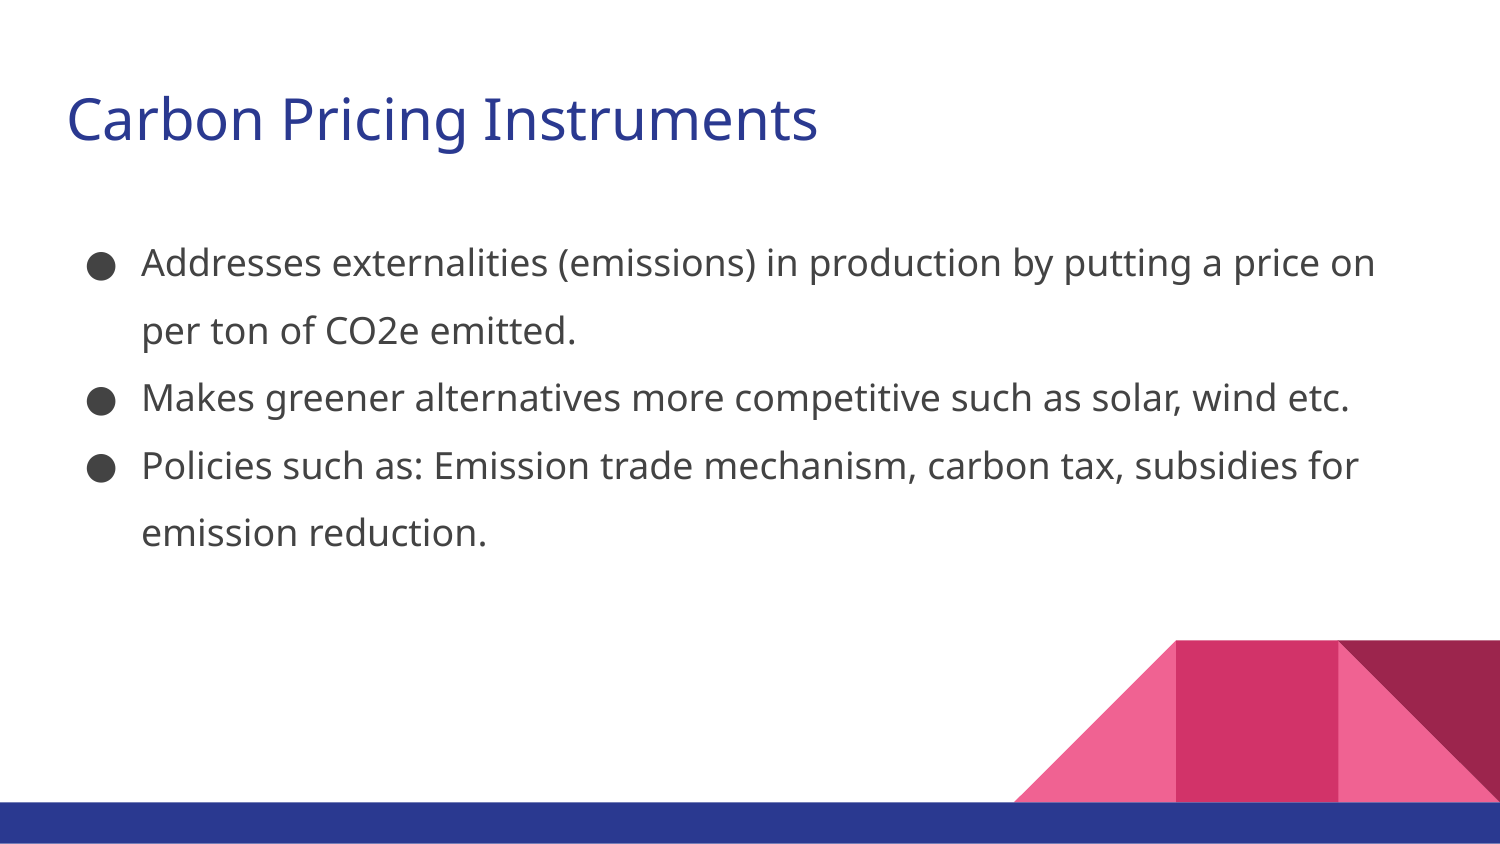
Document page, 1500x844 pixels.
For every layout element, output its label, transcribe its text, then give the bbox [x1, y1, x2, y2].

title Carbon Pricing Instruments [51, 67, 1449, 167]
list Addresses externalities (emissions) in production by putting a price on per ton of CO2e emitted. Makes greener alternatives more competitive such as solar, wind etc. Policies such as: Emission trade mechanism, carbon tax, subsidies for emission reduction. [51, 201, 1449, 750]
